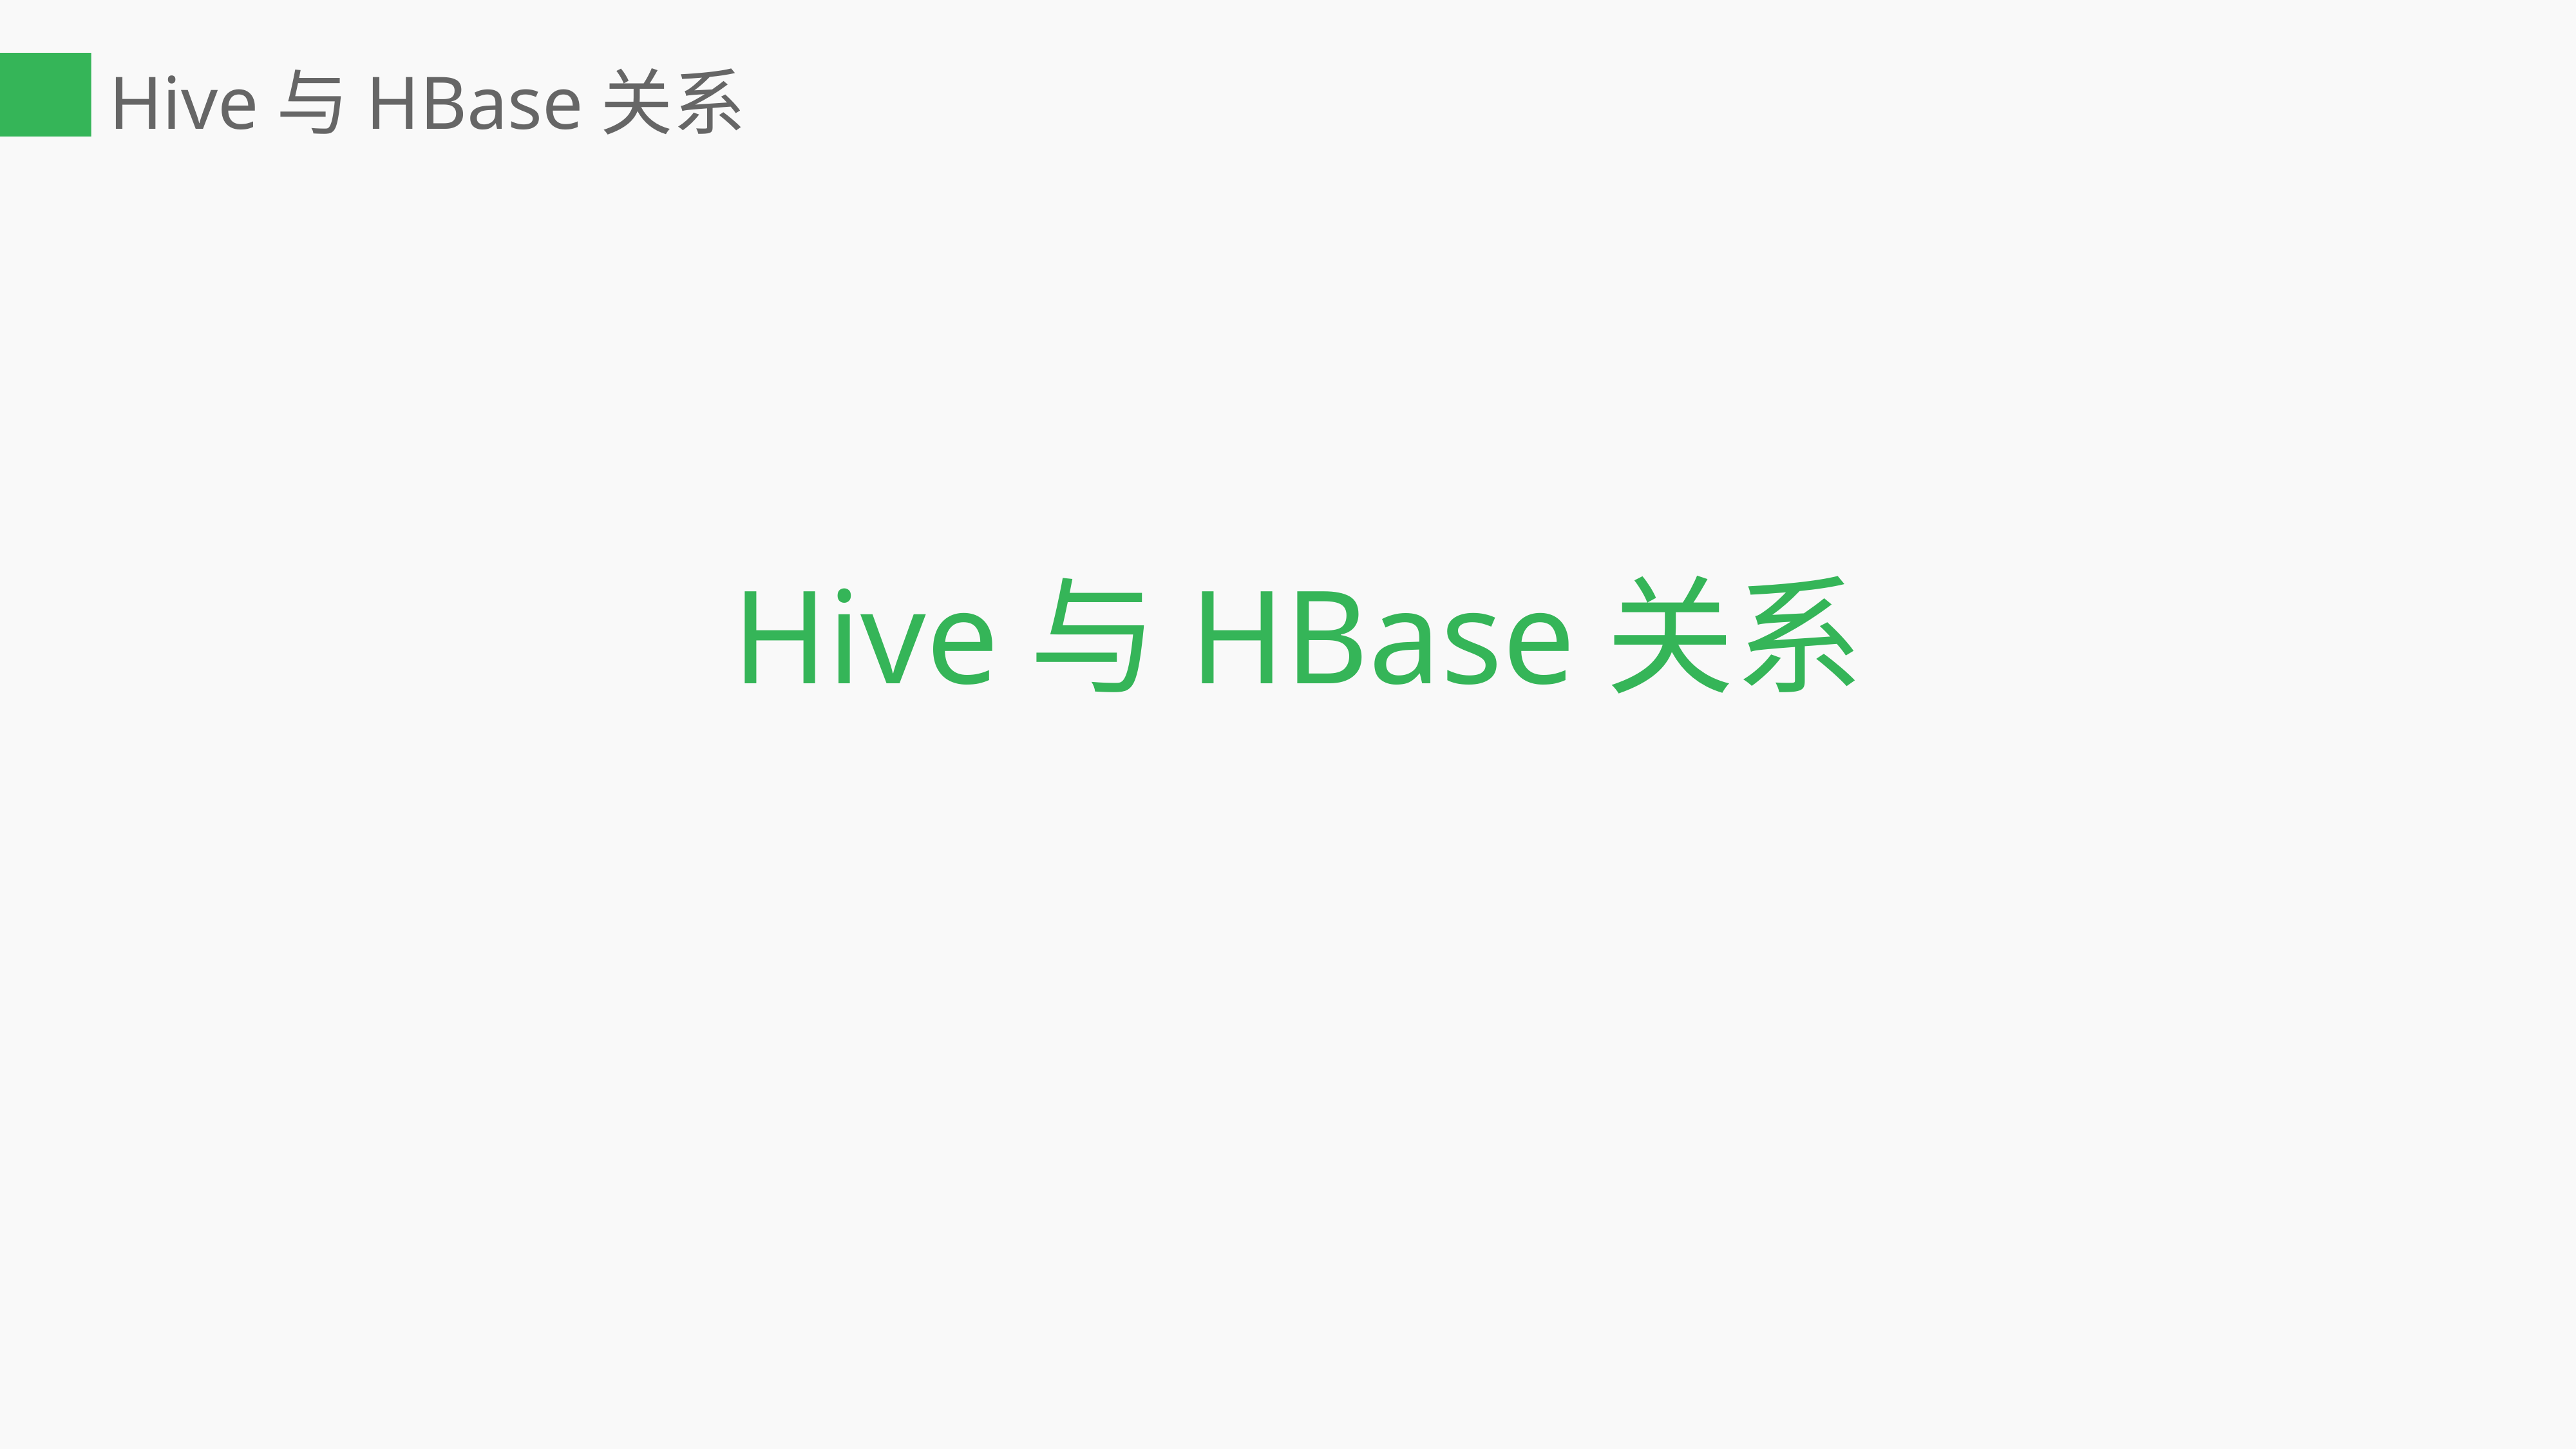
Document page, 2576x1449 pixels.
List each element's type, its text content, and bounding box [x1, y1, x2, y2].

picture [0, 53, 91, 137]
title Hive与HBase关系 [108, 44, 2540, 144]
list Hive与HBase关系 [22, 517, 2554, 685]
